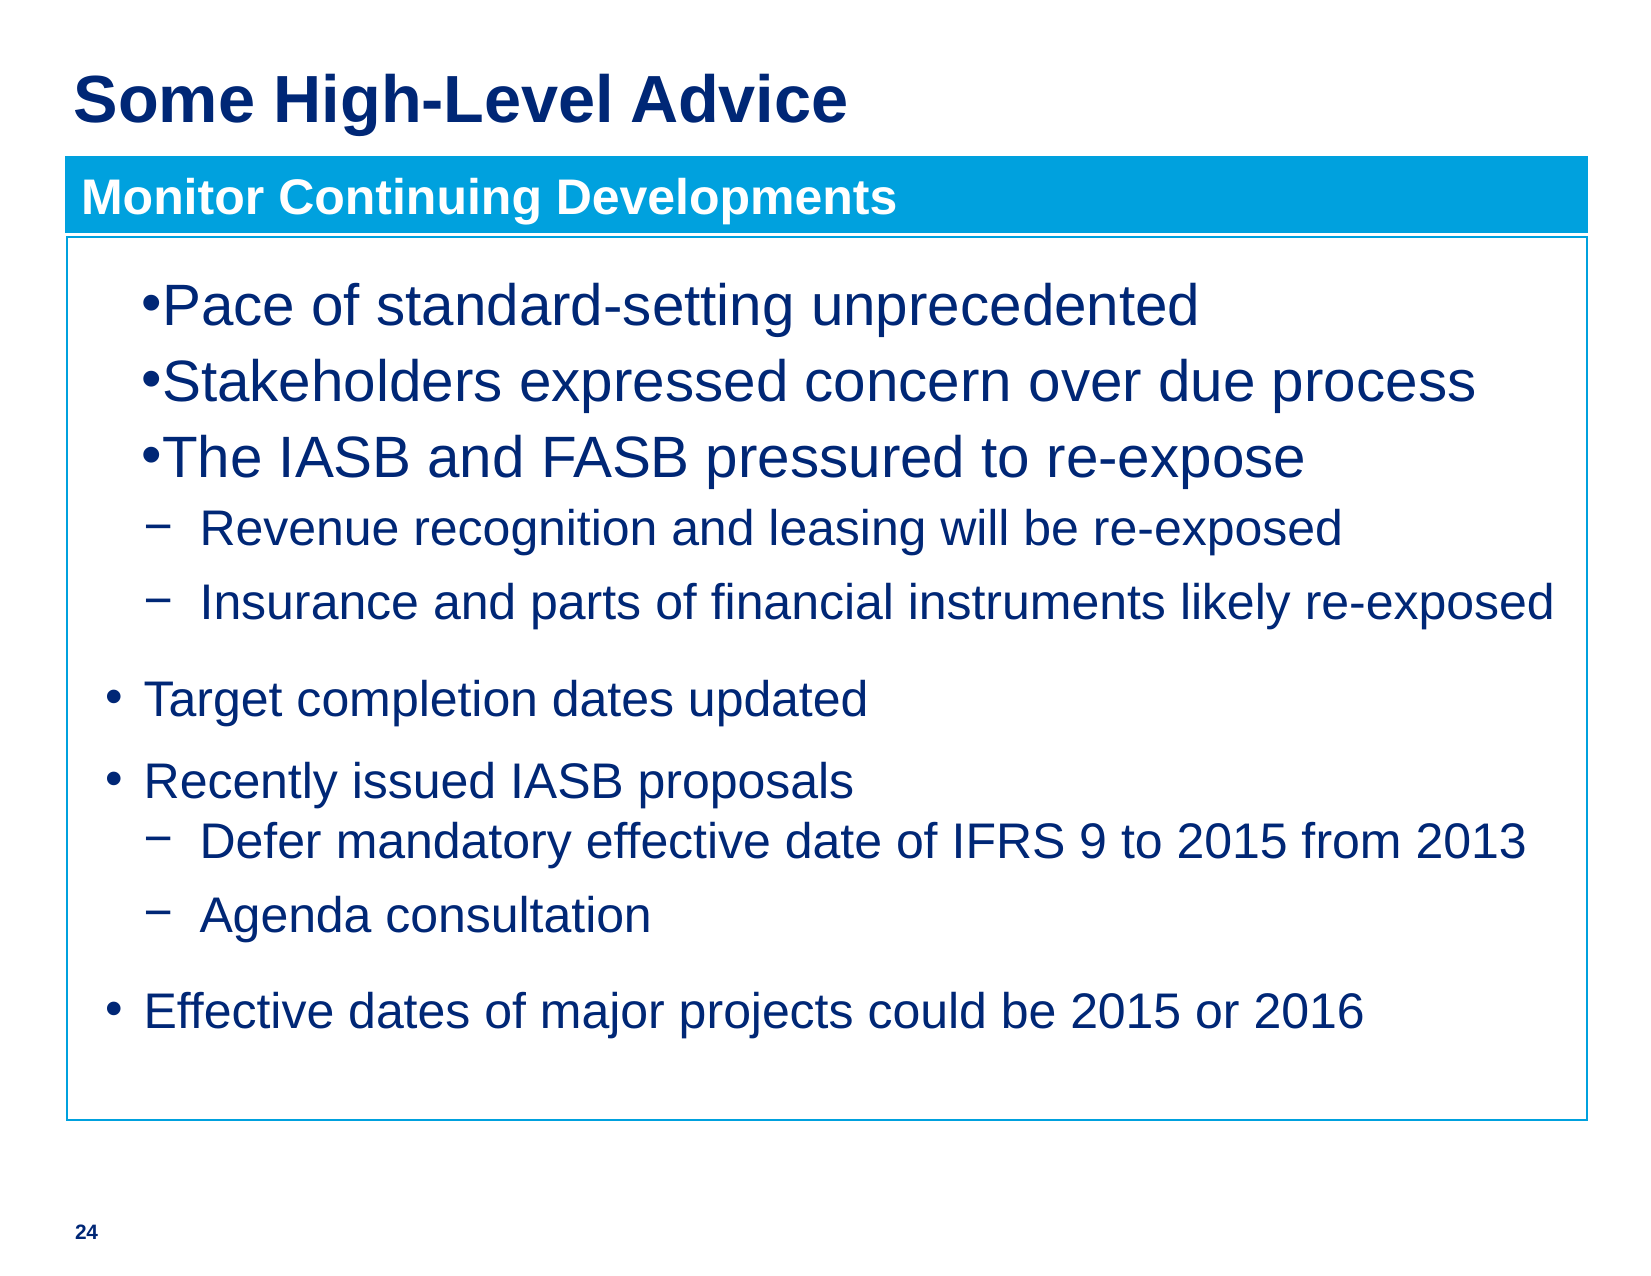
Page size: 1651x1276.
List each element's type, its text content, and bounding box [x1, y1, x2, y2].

title Some High-Level Advice [73, 64, 1594, 183]
slide_number 24 [75, 1218, 126, 1246]
text_box Monitor Continuing Developments [66, 156, 1588, 232]
list Pace of standard-setting unprecedented Stakeholders expressed concern over due process The IASB and FASB pressured to re-expose Revenue recognition and leasing will be re-exposed Insurance and parts of financial instruments likely re-exposed Target completion dates updated Recently issued IASB proposals Defer mandatory effective date of IFRS 9 to 2015 from 2013 Agenda consultation Effective dates of major projects could be 2015 or 2016 [66, 236, 1588, 1121]
